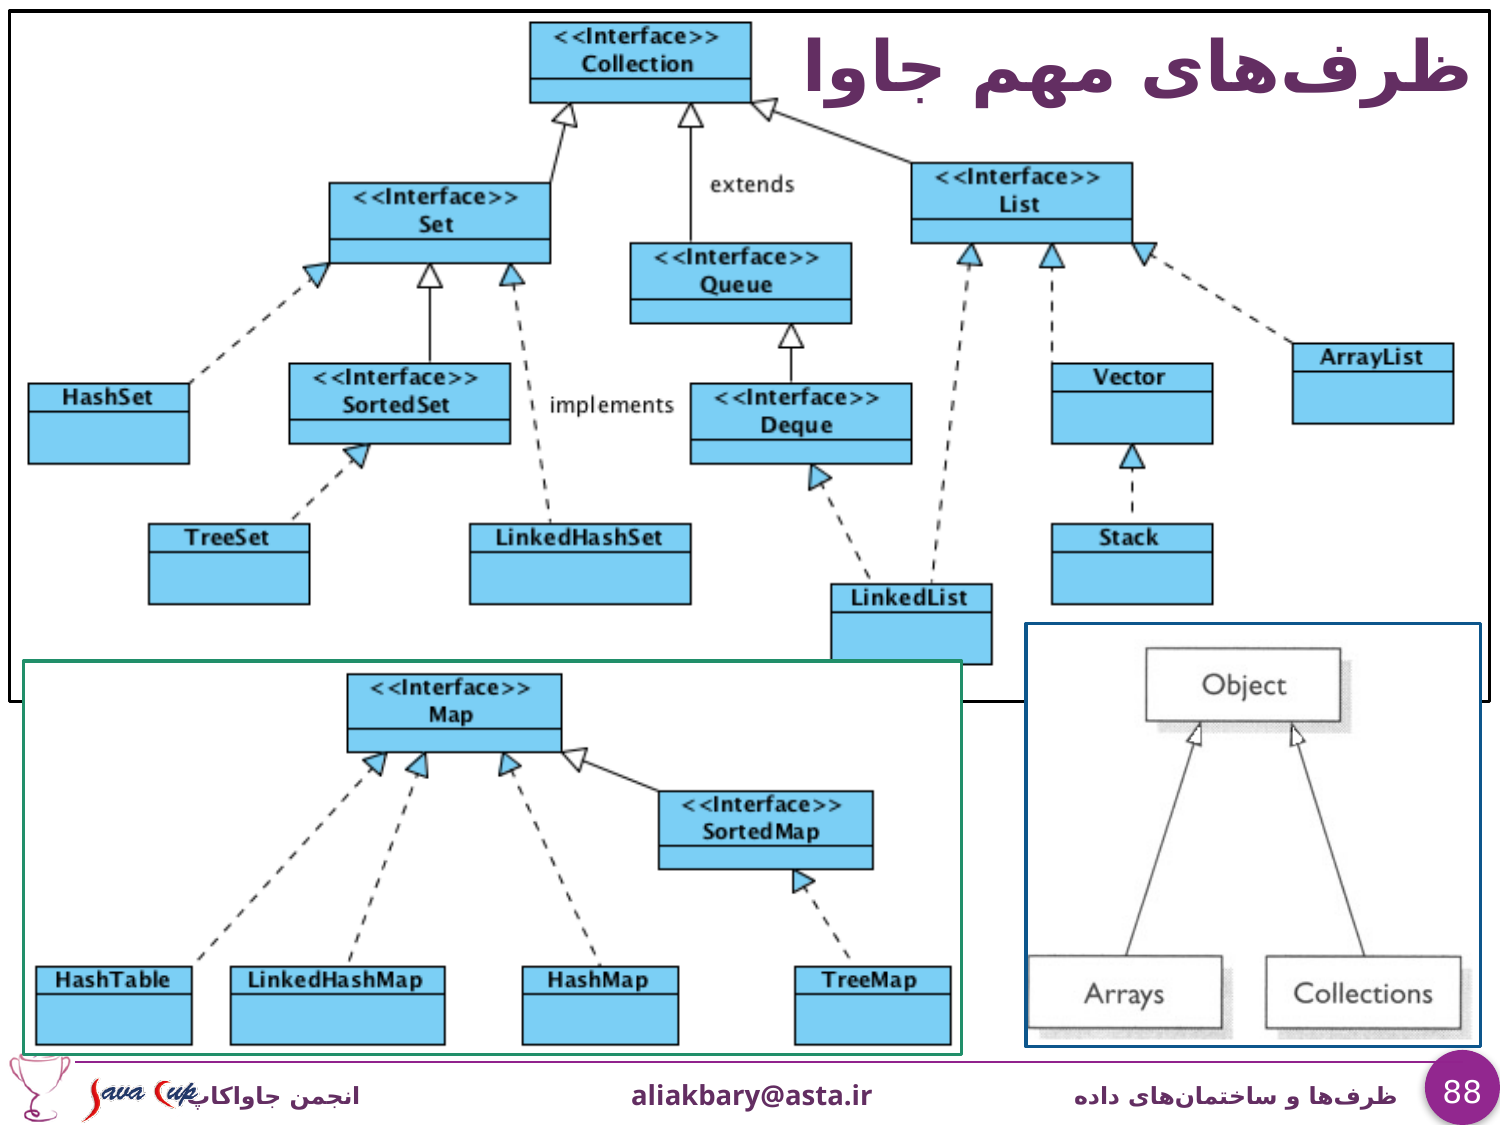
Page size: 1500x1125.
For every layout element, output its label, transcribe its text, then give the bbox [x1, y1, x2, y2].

title ظرف‌های مهم جاوا [50, 0, 1488, 10]
picture [6, 1028, 75, 1125]
picture [10, 11, 1489, 1054]
picture [79, 1076, 200, 1125]
